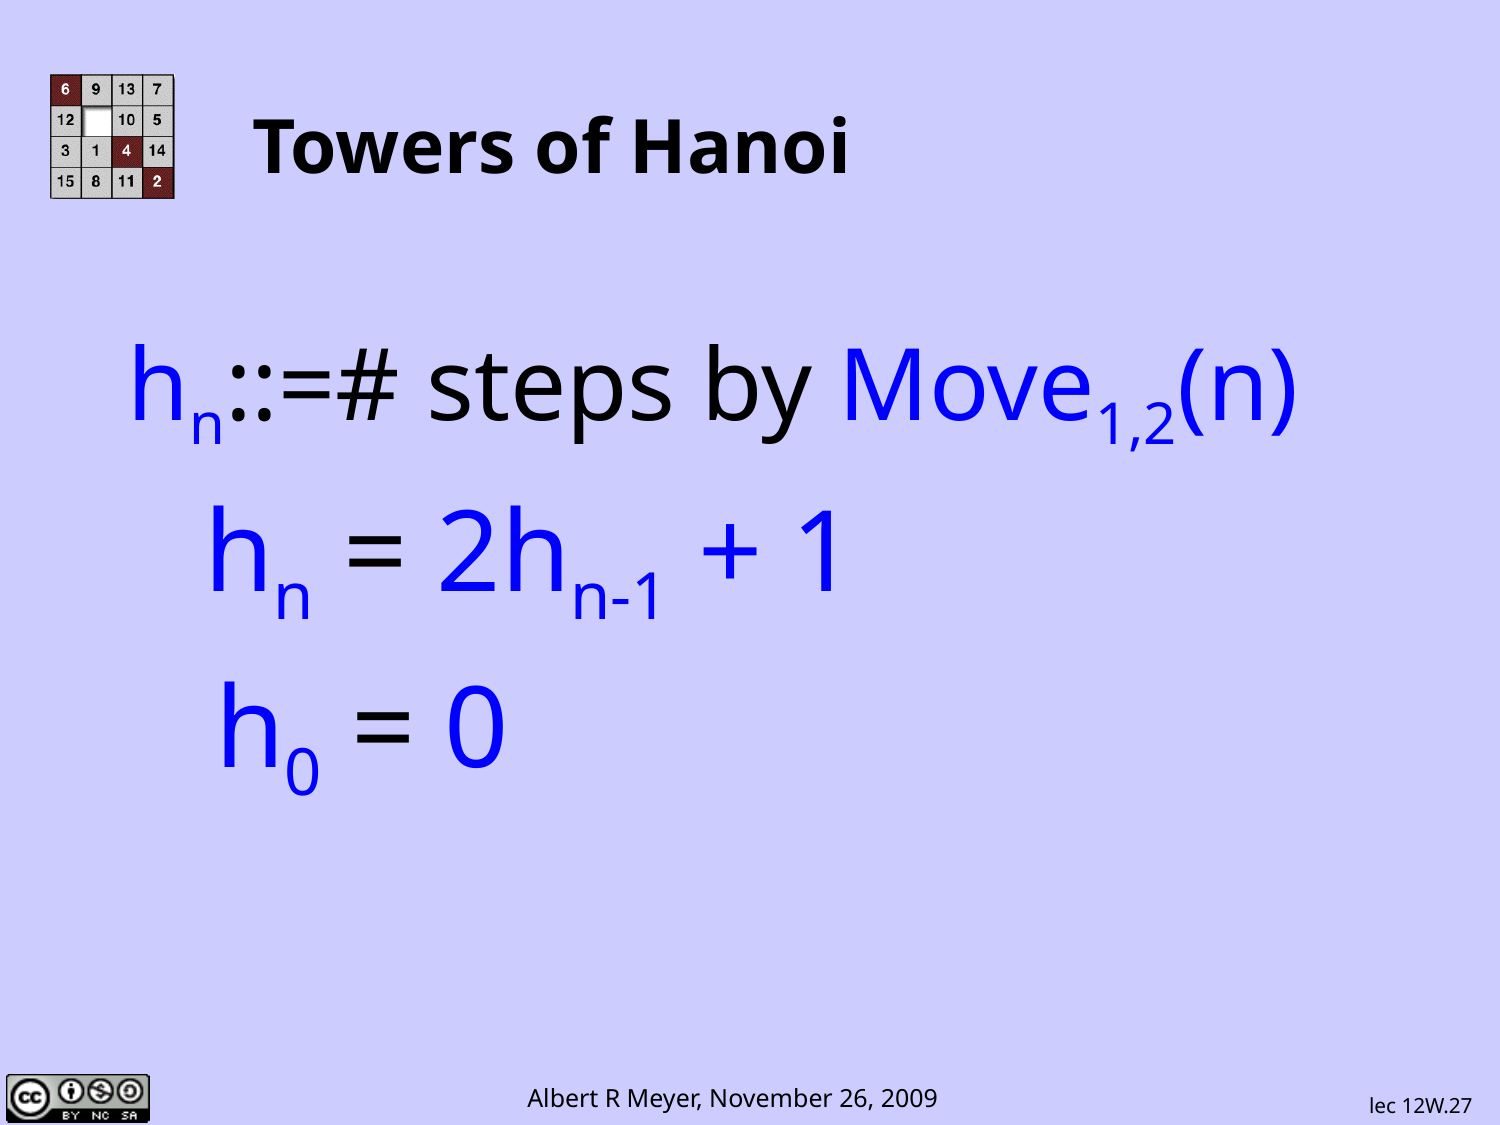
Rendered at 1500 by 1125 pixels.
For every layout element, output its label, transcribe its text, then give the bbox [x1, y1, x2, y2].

list hn::=# steps by Move1,2(n) hn = 2hn-1 + 1 h0 = 0 [112, 312, 1388, 813]
picture [50, 74, 175, 199]
title Towers of Hanoi [237, 49, 1476, 238]
text_box lec 12W.27 [1049, 1084, 1488, 1125]
picture [6, 1074, 150, 1123]
